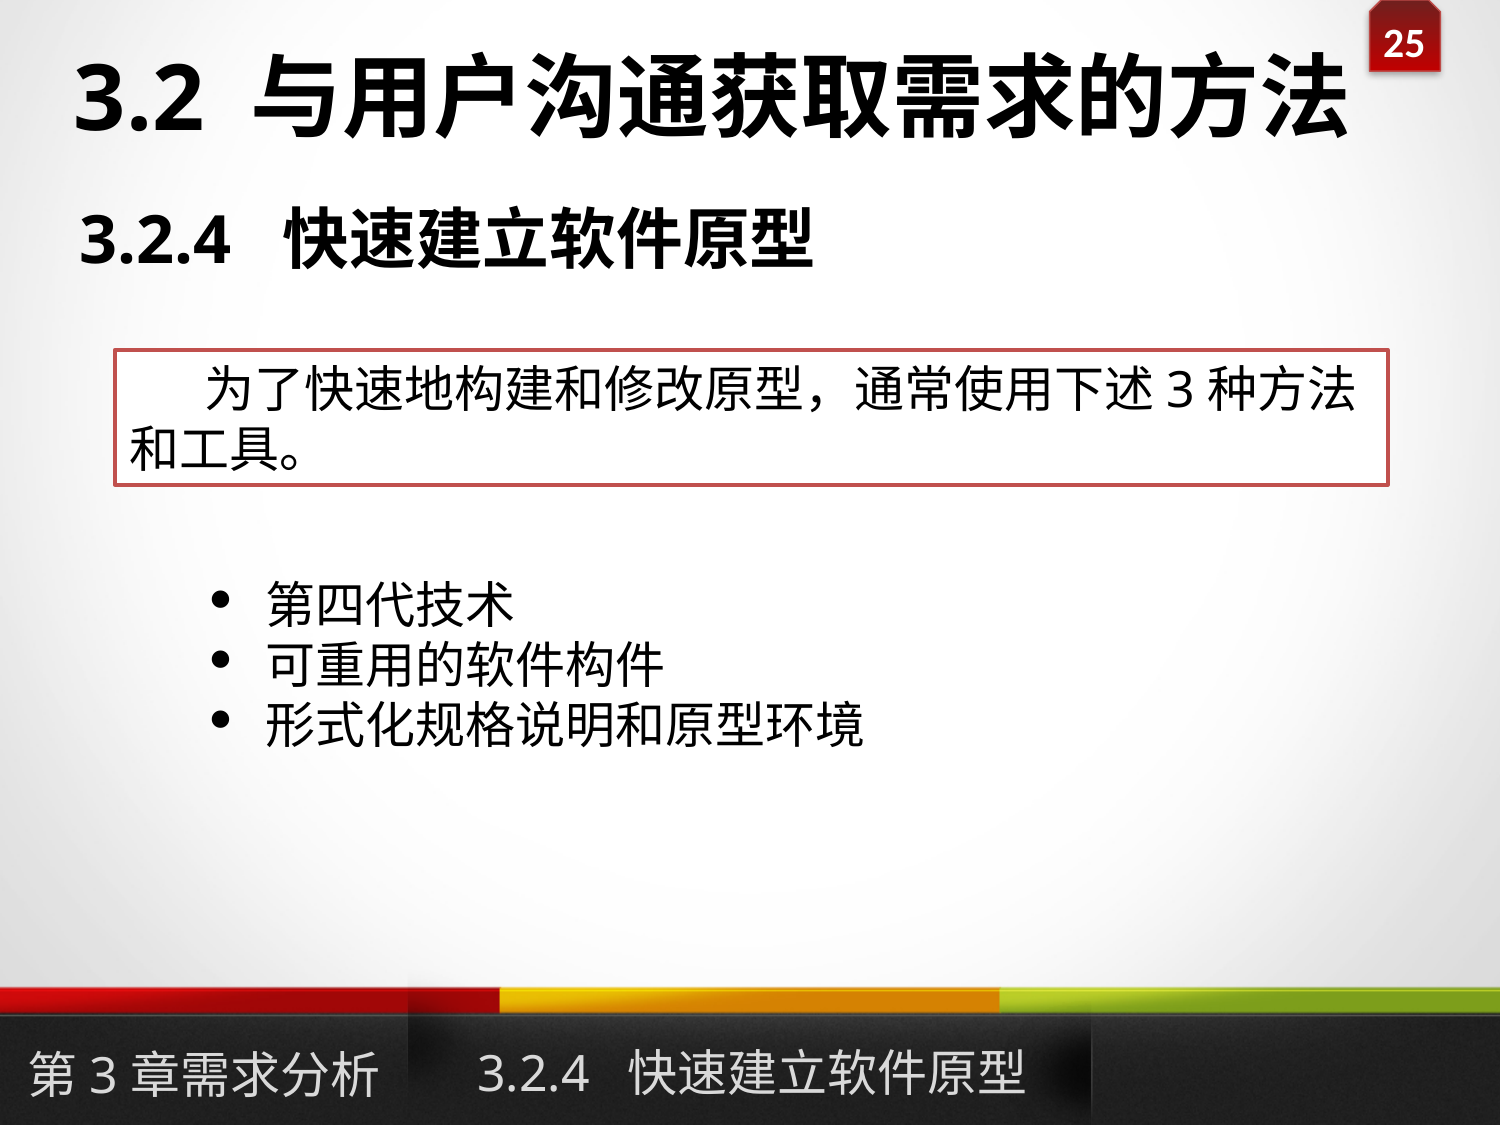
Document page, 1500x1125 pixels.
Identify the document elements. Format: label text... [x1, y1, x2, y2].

text_box 3.2.4 快速建立软件原型 [377, 1032, 1128, 1111]
text_box 第四代技术 可重用的软件构件 形式化规格说明和原型环境 [194, 566, 1412, 762]
text_box 为了快速地构建和修改原型，通常使用下述3种方法和工具。 [113, 348, 1390, 487]
title 3.2 与用户沟通获取需求的方法 [37, 0, 1388, 188]
text_box 第3章需求分析 [0, 1034, 431, 1113]
text_box 3.2.4 快速建立软件原型 [63, 188, 971, 286]
picture [0, 0, 1500, 1125]
